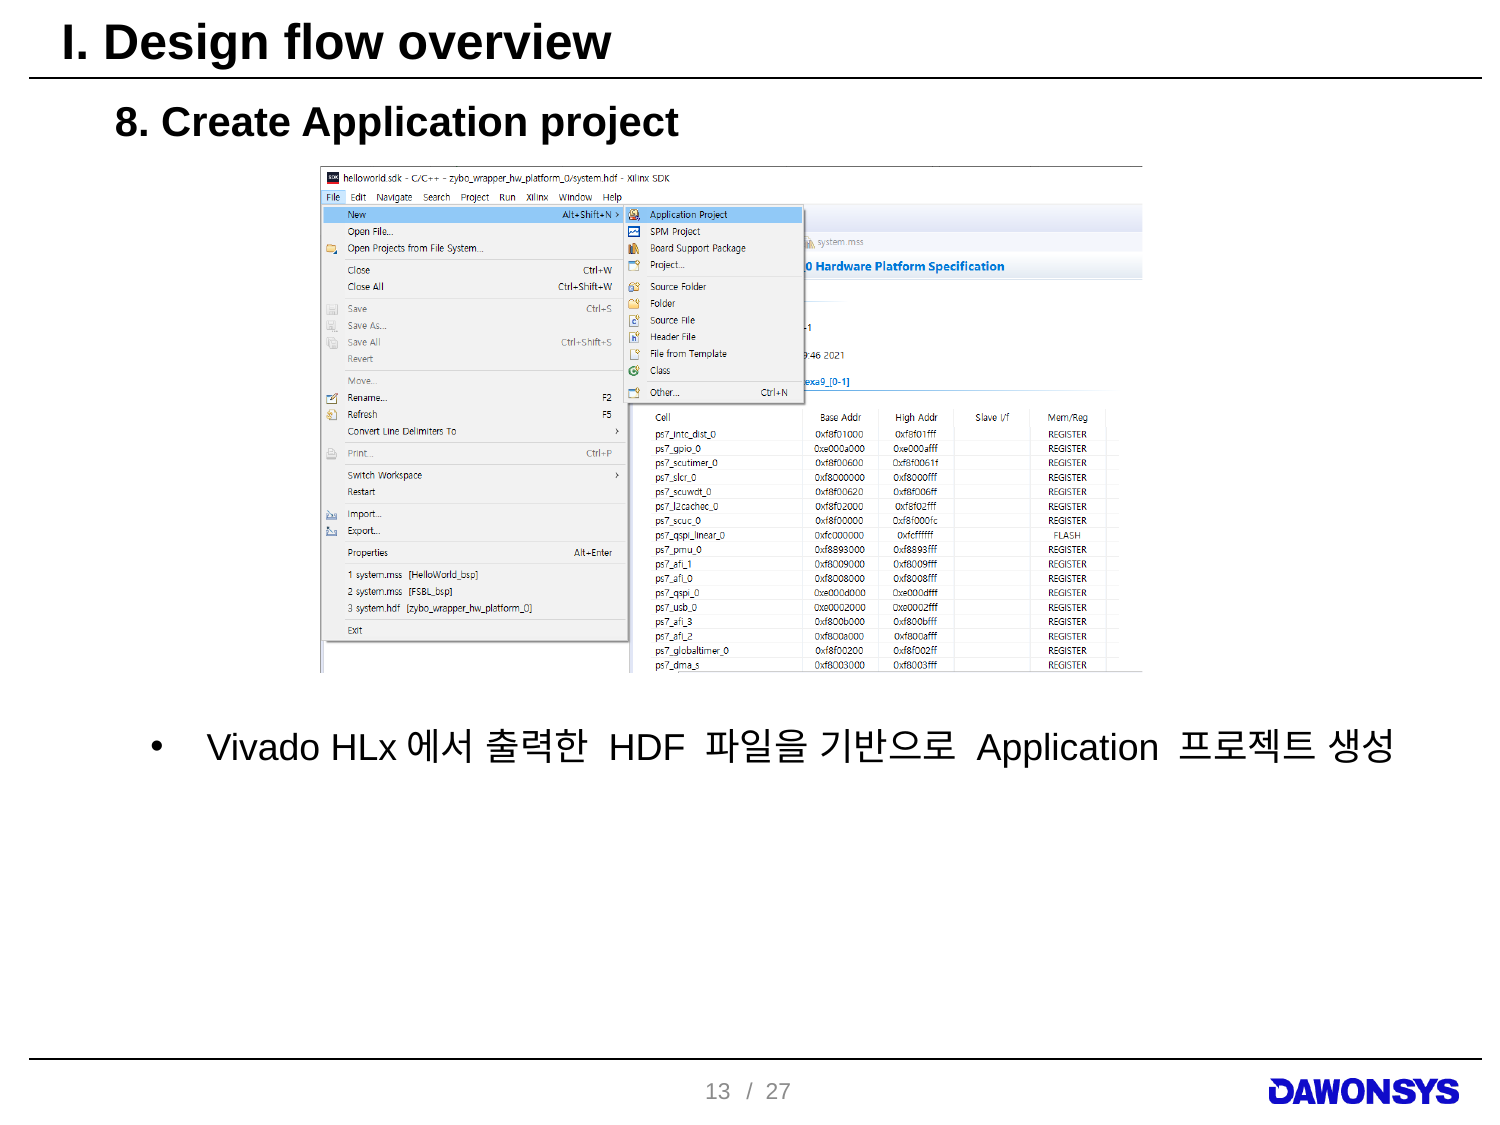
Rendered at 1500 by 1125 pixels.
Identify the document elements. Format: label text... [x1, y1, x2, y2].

slide_number 13 [395, 1071, 746, 1109]
picture [1269, 1078, 1459, 1104]
list 8. Create Application project [100, 90, 1483, 149]
list Vivado HLx에서 출력한 HDF 파일을 기반으로 Application 프로젝트 생성 [135, 716, 1436, 894]
title I. Design flow overview [46, 7, 1447, 72]
footer / 27 [746, 1071, 1207, 1109]
picture [319, 166, 1143, 673]
